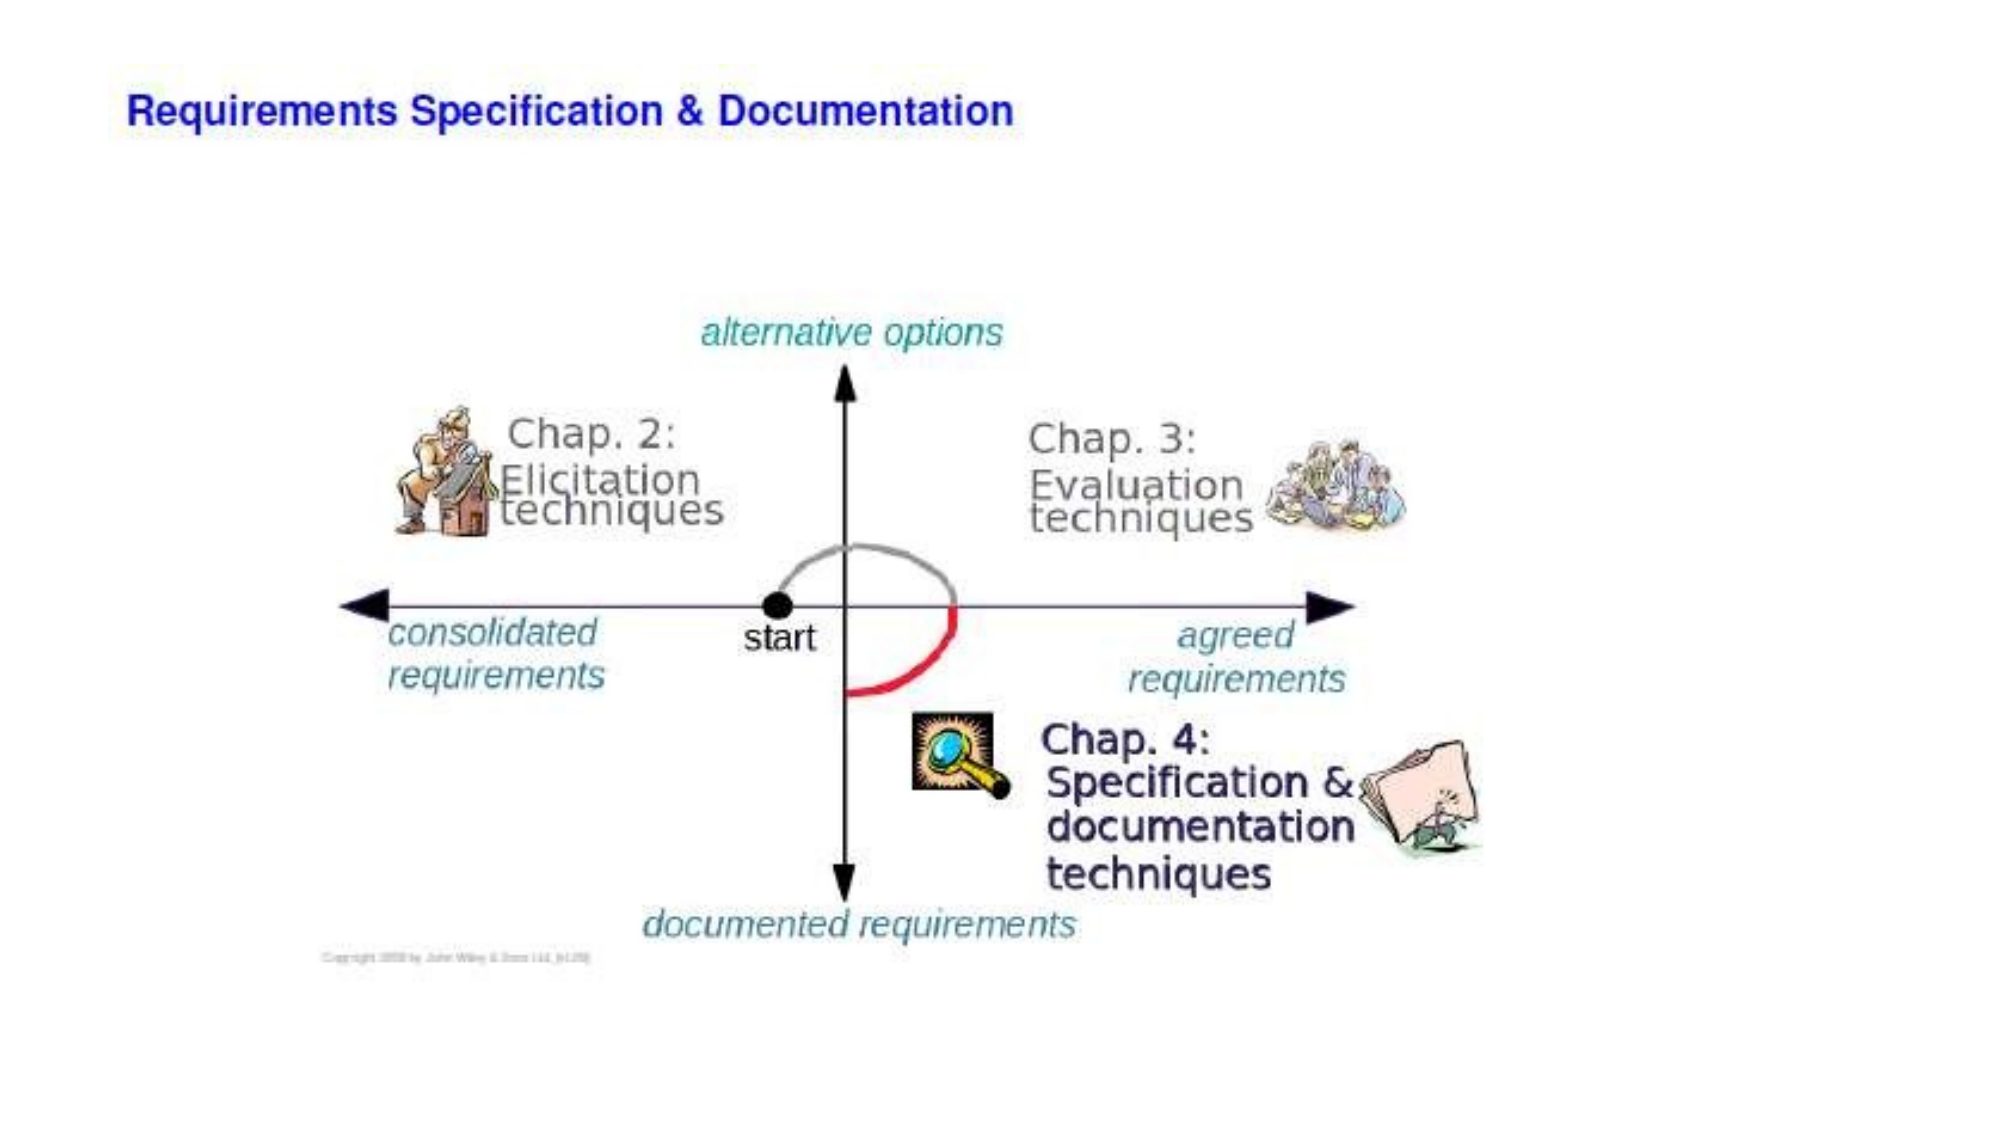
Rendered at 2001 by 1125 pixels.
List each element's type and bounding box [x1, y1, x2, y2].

picture [108, 64, 1486, 982]
